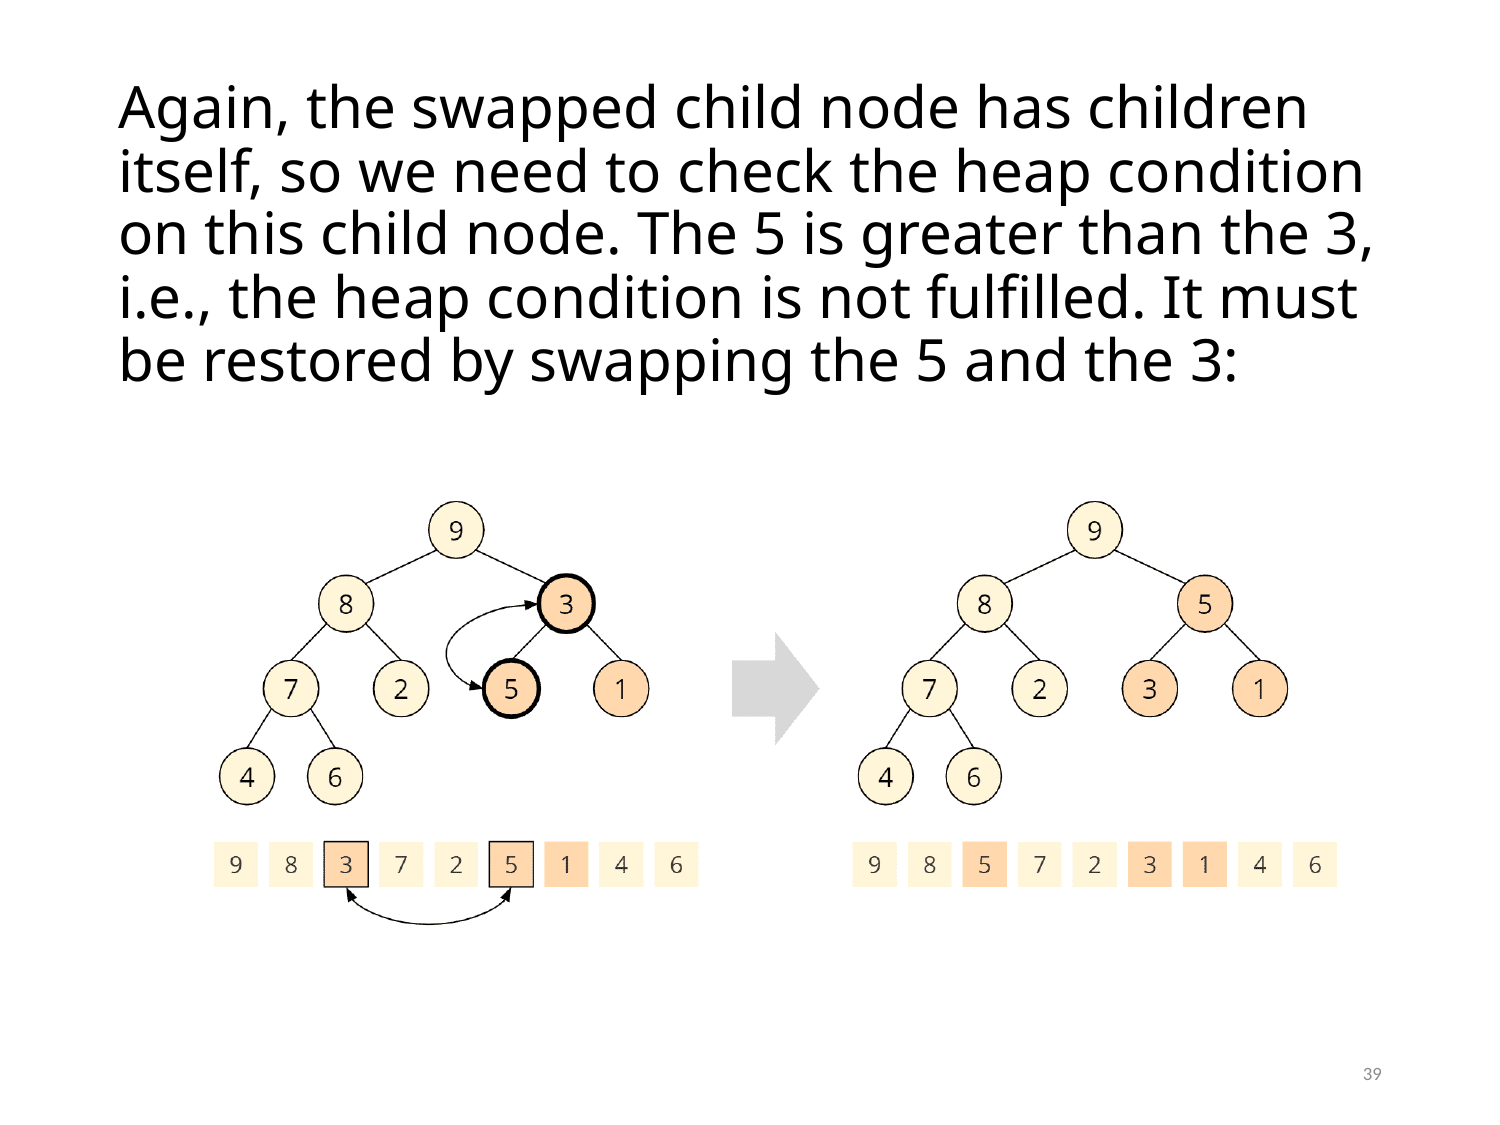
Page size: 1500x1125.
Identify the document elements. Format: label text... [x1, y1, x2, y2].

slide_number 39 [1059, 1042, 1397, 1103]
title Again, the swapped child node has children itself, so we need to check the heap condition on this child node. The 5 is greater than the 3, i.e., the heap condition is not fulfilled. It must be restored by swapping the 5 and the 3: [103, 59, 1397, 413]
picture [212, 499, 1338, 926]
